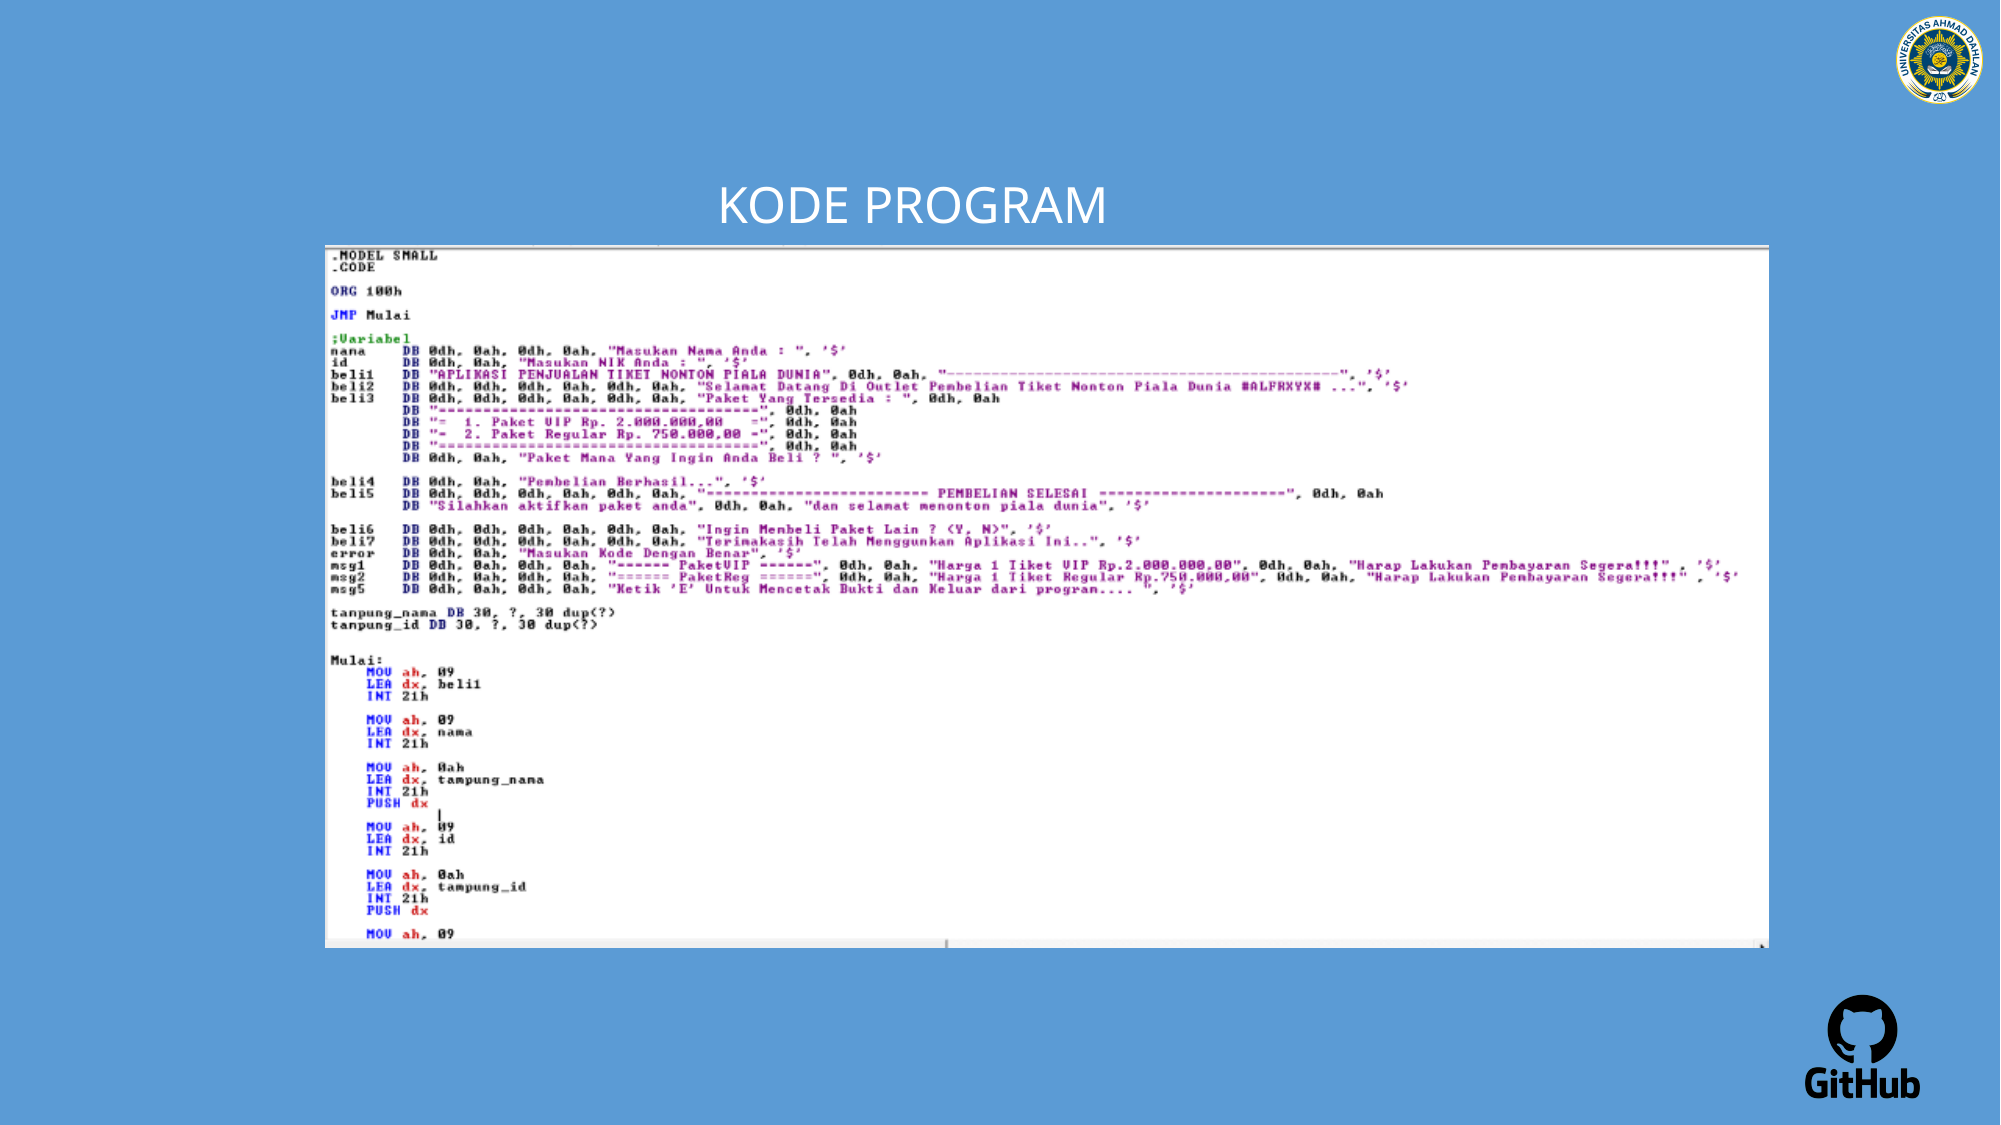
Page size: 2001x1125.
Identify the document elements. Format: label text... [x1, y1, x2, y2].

picture [1768, 993, 1957, 1100]
text_box KODE PROGRAM [702, 165, 1750, 241]
picture [1896, 16, 1983, 104]
picture [324, 245, 1769, 948]
